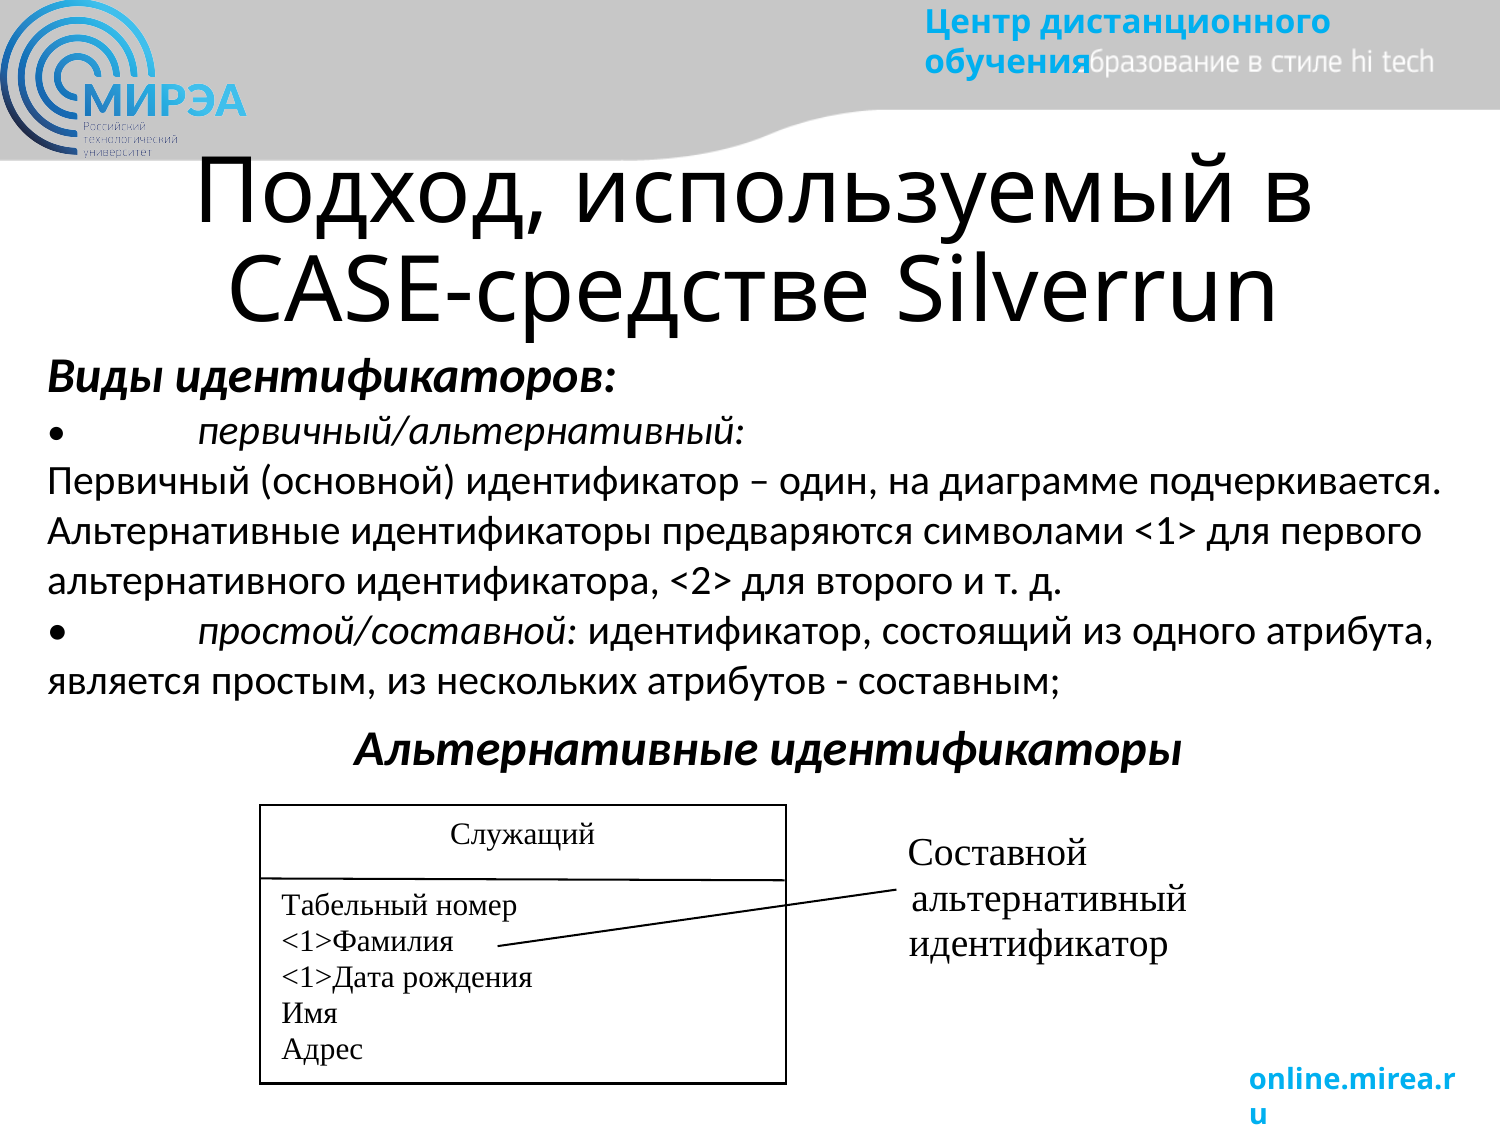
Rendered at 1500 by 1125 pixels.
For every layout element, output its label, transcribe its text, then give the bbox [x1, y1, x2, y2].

text_box Альтернативные идентификаторы [339, 708, 1198, 783]
title Подход, используемый в САSЕ-средстве Silverrun [157, 157, 1351, 335]
picture [0, 0, 247, 159]
text_box Виды идентификаторов: • первичный/альтернативный: Первичный (основной) идентификатор – один, на диаграмме подчеркивается. Альтернативные идентификаторы предваряются символами <1> для первого альтернативного идентификатора, <2> для второго и т. д. • простой/составной: идентификатор, состоящий из одного атрибута, является простым, из нескольких атрибутов - составным; [32, 335, 1478, 711]
picture [245, 784, 1202, 1104]
